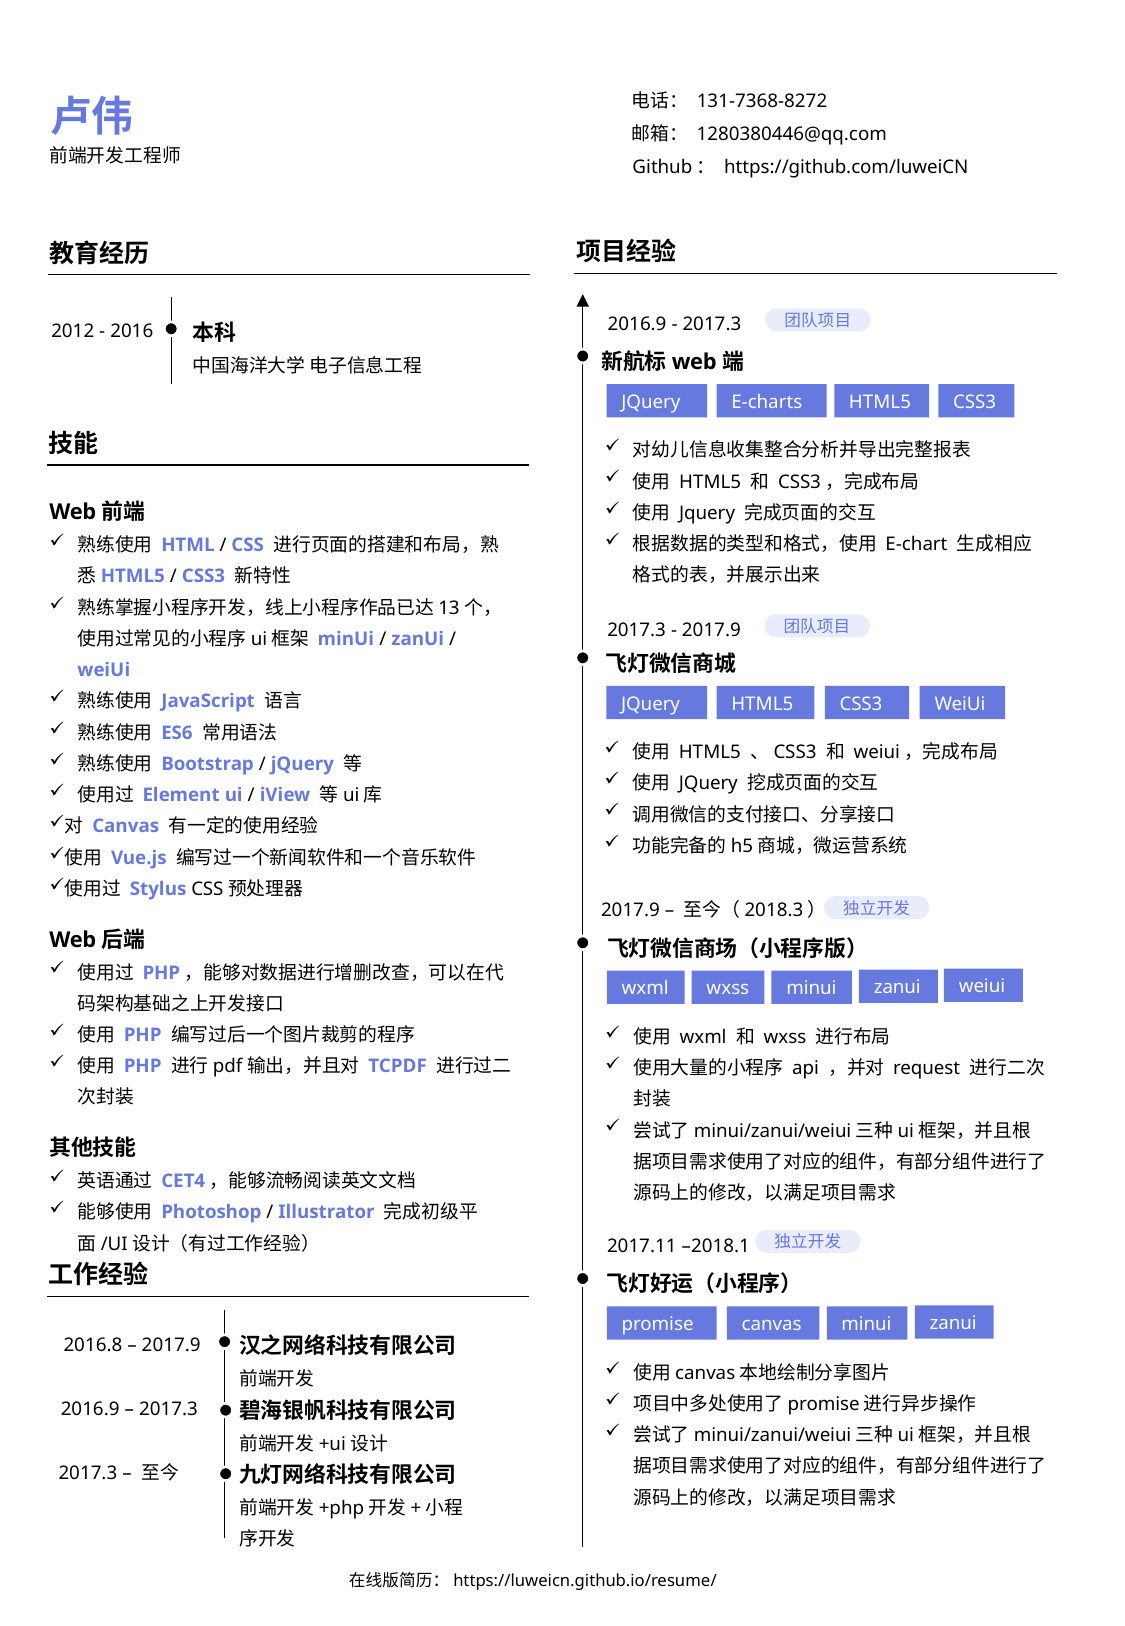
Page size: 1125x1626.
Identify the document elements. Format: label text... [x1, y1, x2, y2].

text_box 前端开发工程师 [34, 136, 196, 174]
text_box 2012 - 2016 [36, 310, 169, 349]
text_box 工作经验 [34, 1251, 164, 1296]
text_box 电话： 131-7368-8272 邮箱： 1280380446@qq.com Github： https://github.com/luweiCN [582, 70, 1080, 185]
text_box 教育经历 [35, 230, 165, 275]
text_box 本科 中国海洋大学 电子信息工程 [177, 306, 445, 384]
text_box 卢伟 [35, 81, 149, 136]
text_box [172, 320, 180, 337]
text_box 使用 HTML5 、CSS3 和 weiui，完成布局 使用 JQuery 挖成页面的交互 调用微信的支付接口、分享接口 功能完备的h5商城，微运营系统 [589, 723, 1061, 864]
text_box [225, 1333, 233, 1350]
text_box 飞灯微信商城 [590, 628, 752, 683]
text_box JQuery [605, 685, 708, 720]
text_box 技能 [33, 419, 114, 465]
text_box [589, 297, 1061, 595]
text_box 2017.3 - 2017.9 [592, 603, 756, 648]
text_box [574, 934, 582, 951]
text_box 汉之网络科技有限公司 前端开发 [225, 1318, 492, 1384]
text_box 团队项目 [763, 613, 871, 639]
text_box [583, 348, 589, 364]
text_box 2016.8 – 2017.9 [48, 1325, 216, 1363]
text_box WeiUi [919, 685, 1006, 720]
text_box 九灯网络科技有限公司 前端开发+php开发+小程序开发 [224, 1448, 492, 1557]
text_box CSS3 [824, 685, 910, 720]
text_box [217, 1402, 224, 1418]
text_box 碧海银帆科技有限公司 前端开发+ui设计 [225, 1384, 492, 1448]
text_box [590, 1219, 1061, 1518]
text_box [583, 934, 590, 951]
text_box HTML5 [716, 685, 815, 720]
text_box [583, 1270, 590, 1287]
text_box 2016.9 – 2017.3 [46, 1389, 213, 1427]
text_box 项目经验 [561, 228, 692, 273]
text_box [574, 1270, 582, 1287]
text_box [583, 649, 590, 666]
text_box [217, 1466, 224, 1482]
text_box Web前端 熟练使用 HTML / CSS 进行页面的搭建和布局，熟悉HTML5 / CSS3 新特性 熟练掌握小程序开发，线上小程序作品已达13个，使用过常见的小程序ui框架 minUi / zanUi / weiUi 熟练使用 JavaScript 语言 熟练使用 ES6 常用语法 熟练使用 Bootstrap / jQuery 等 使用过 Element ui / iView 等ui库 对 Canvas 有一定的使用经验 使用 Vue.js 编写过一个新闻软件和一个音乐软件 使用过 Stylus CSS预处理器 Web后端 使用过 PHP，能够对数据进行增删改查，可以在代码架构基础之上开发接口 使用 PHP 编写过后一个图片裁剪的程序 使用 PHP 进行pdf输出，并且对 TCPDF 进行过二次封装 其他技能 英语通过 CET4，能够流畅阅读英文文档 能够使用 Photoshop / Illustrator 完成初级平面/UI设计（有过工作经验） [34, 465, 527, 1262]
text_box 2017.3 – 至今 [43, 1453, 194, 1491]
text_box [574, 348, 582, 364]
text_box 在线版简历：https://luweicn.github.io/resume/ [334, 1562, 733, 1598]
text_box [590, 884, 1061, 1213]
text_box [216, 1333, 224, 1350]
text_box [574, 650, 582, 666]
